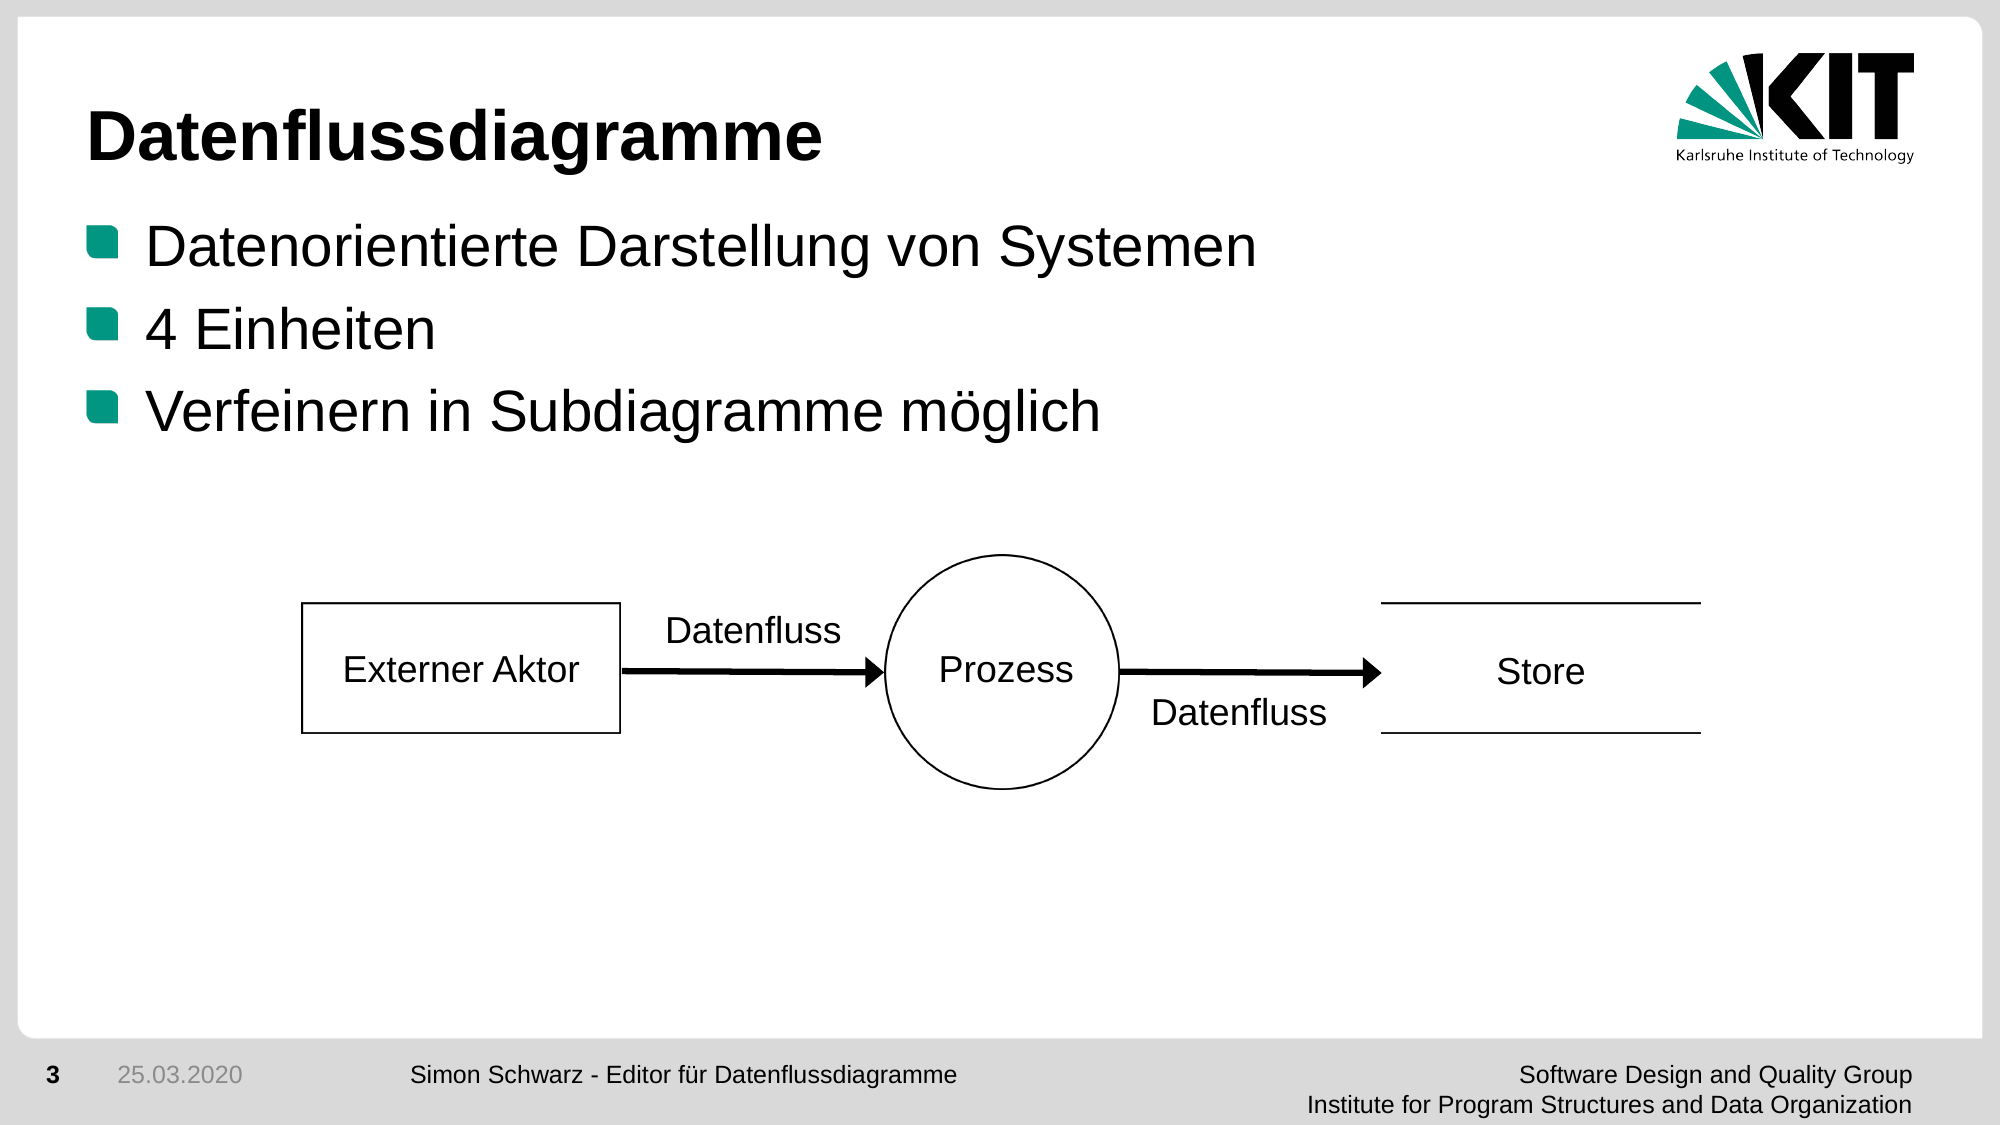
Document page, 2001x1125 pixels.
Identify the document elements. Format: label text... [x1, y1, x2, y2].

picture [0, 0, 2000, 1125]
list Datenorientierte Darstellung von Systemen 4 Einheiten Verfeinern in Subdiagramme möglich [86, 208, 1914, 947]
text_box Datenfluss [1136, 680, 1343, 740]
text_box Datenfluss [650, 599, 857, 659]
title Datenflussdiagramme [86, 72, 1592, 176]
slide_number 3 [45, 1058, 118, 1119]
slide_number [118, 1058, 397, 1119]
